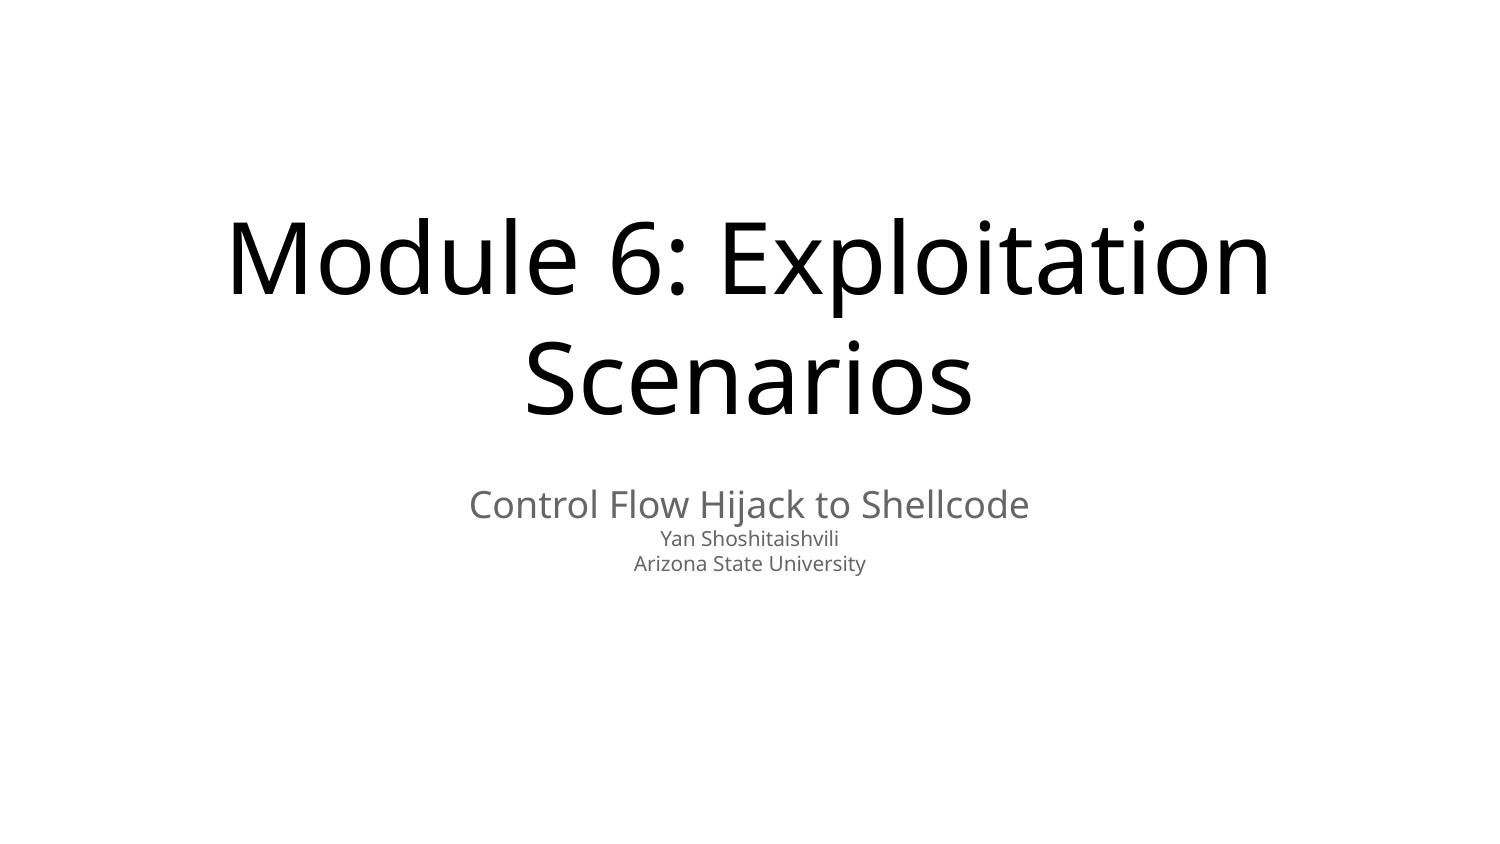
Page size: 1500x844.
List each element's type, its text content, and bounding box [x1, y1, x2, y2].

subtitle Control Flow Hijack to Shellcode Yan Shoshitaishvili Arizona State University [112, 465, 1388, 595]
title Module 6: Exploitation Scenarios [112, 259, 1388, 450]
